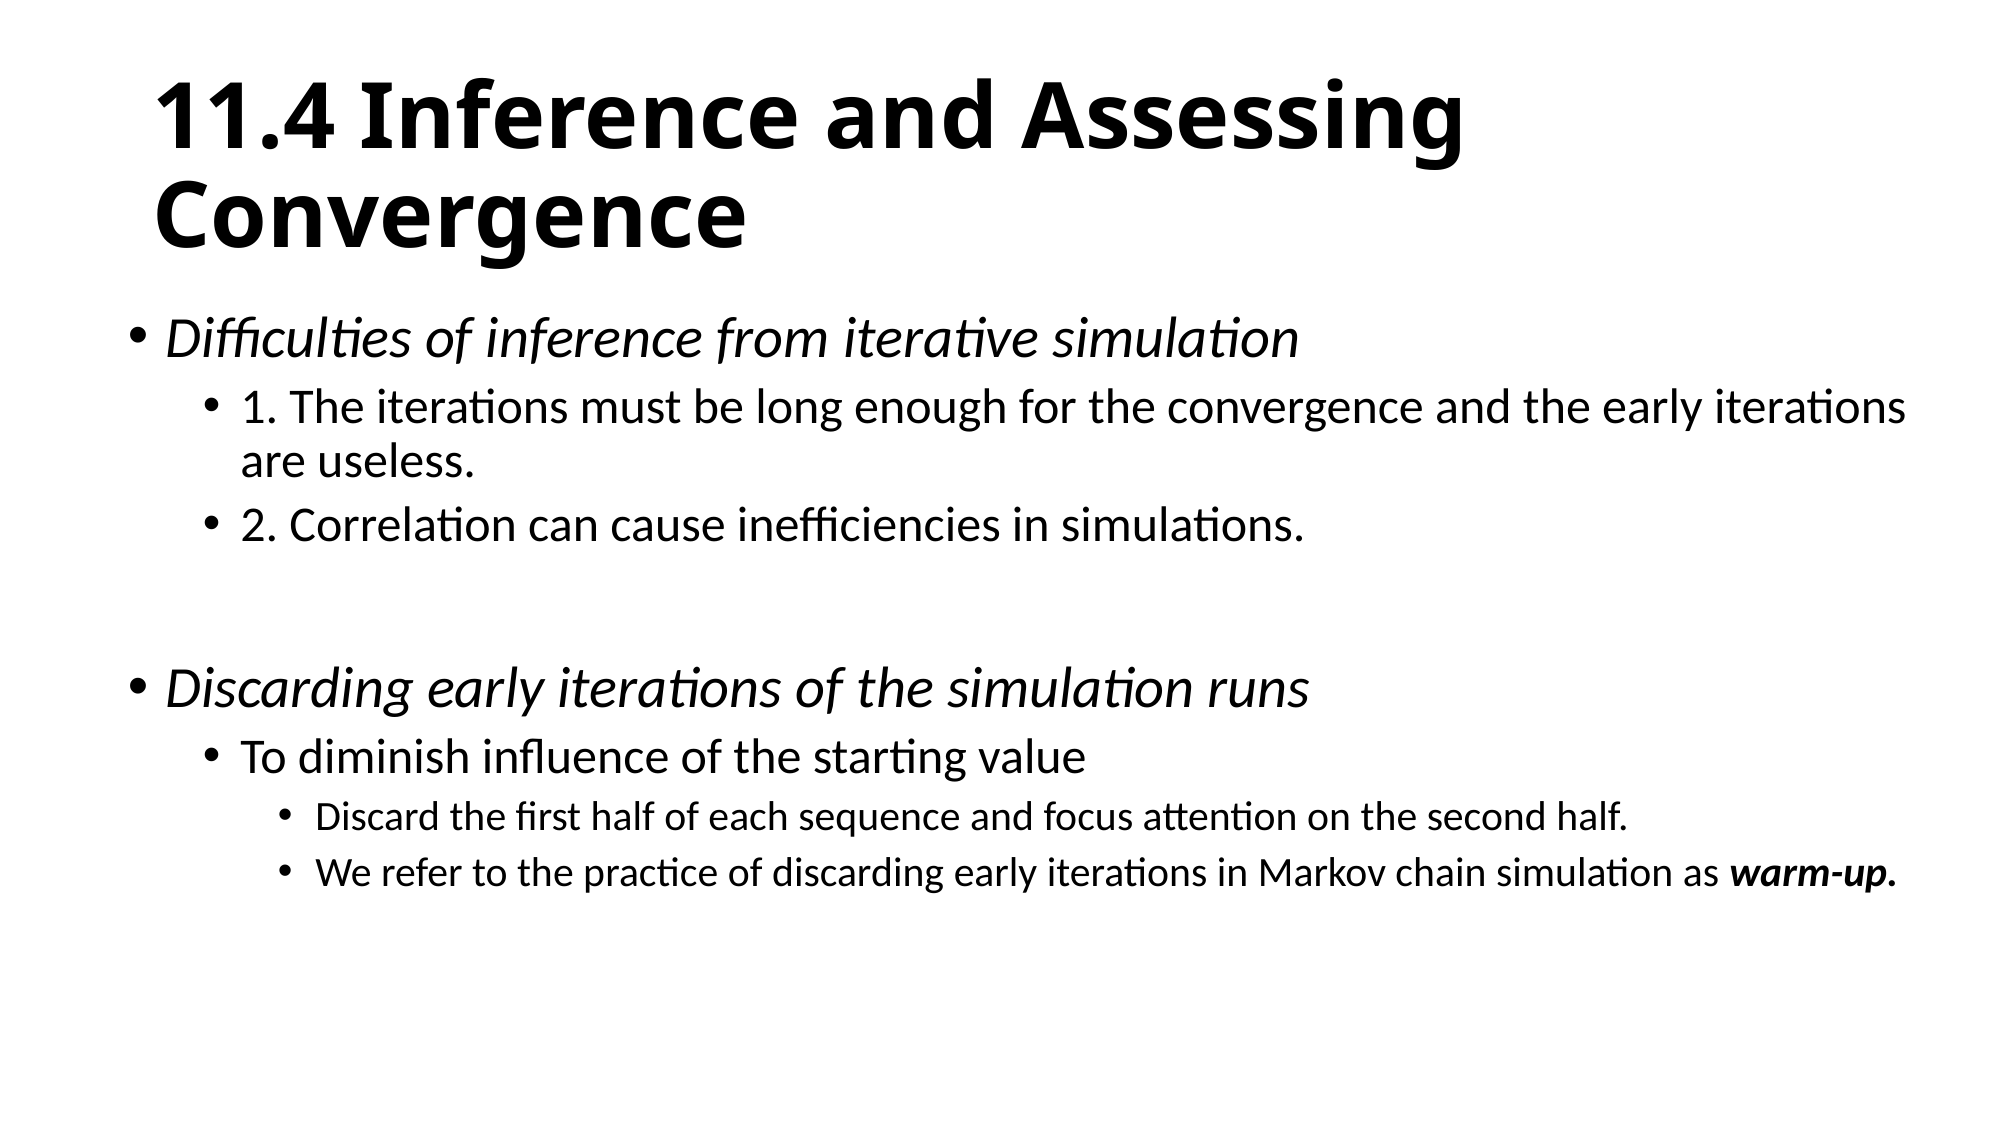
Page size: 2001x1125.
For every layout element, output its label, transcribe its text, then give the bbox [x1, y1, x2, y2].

title 11.4 Inference and Assessing Convergence [137, 59, 1863, 278]
list Difficulties of inference from iterative simulation 1. The iterations must be long enough for the convergence and the early iterations are useless. 2. Correlation can cause inefficiencies in simulations. Discarding early iterations of the simulation runs To diminish influence of the starting value Discard the first half of each sequence and focus attention on the second half. We refer to the practice of discarding early iterations in Markov chain simulation as warm-up. [112, 299, 1936, 1014]
